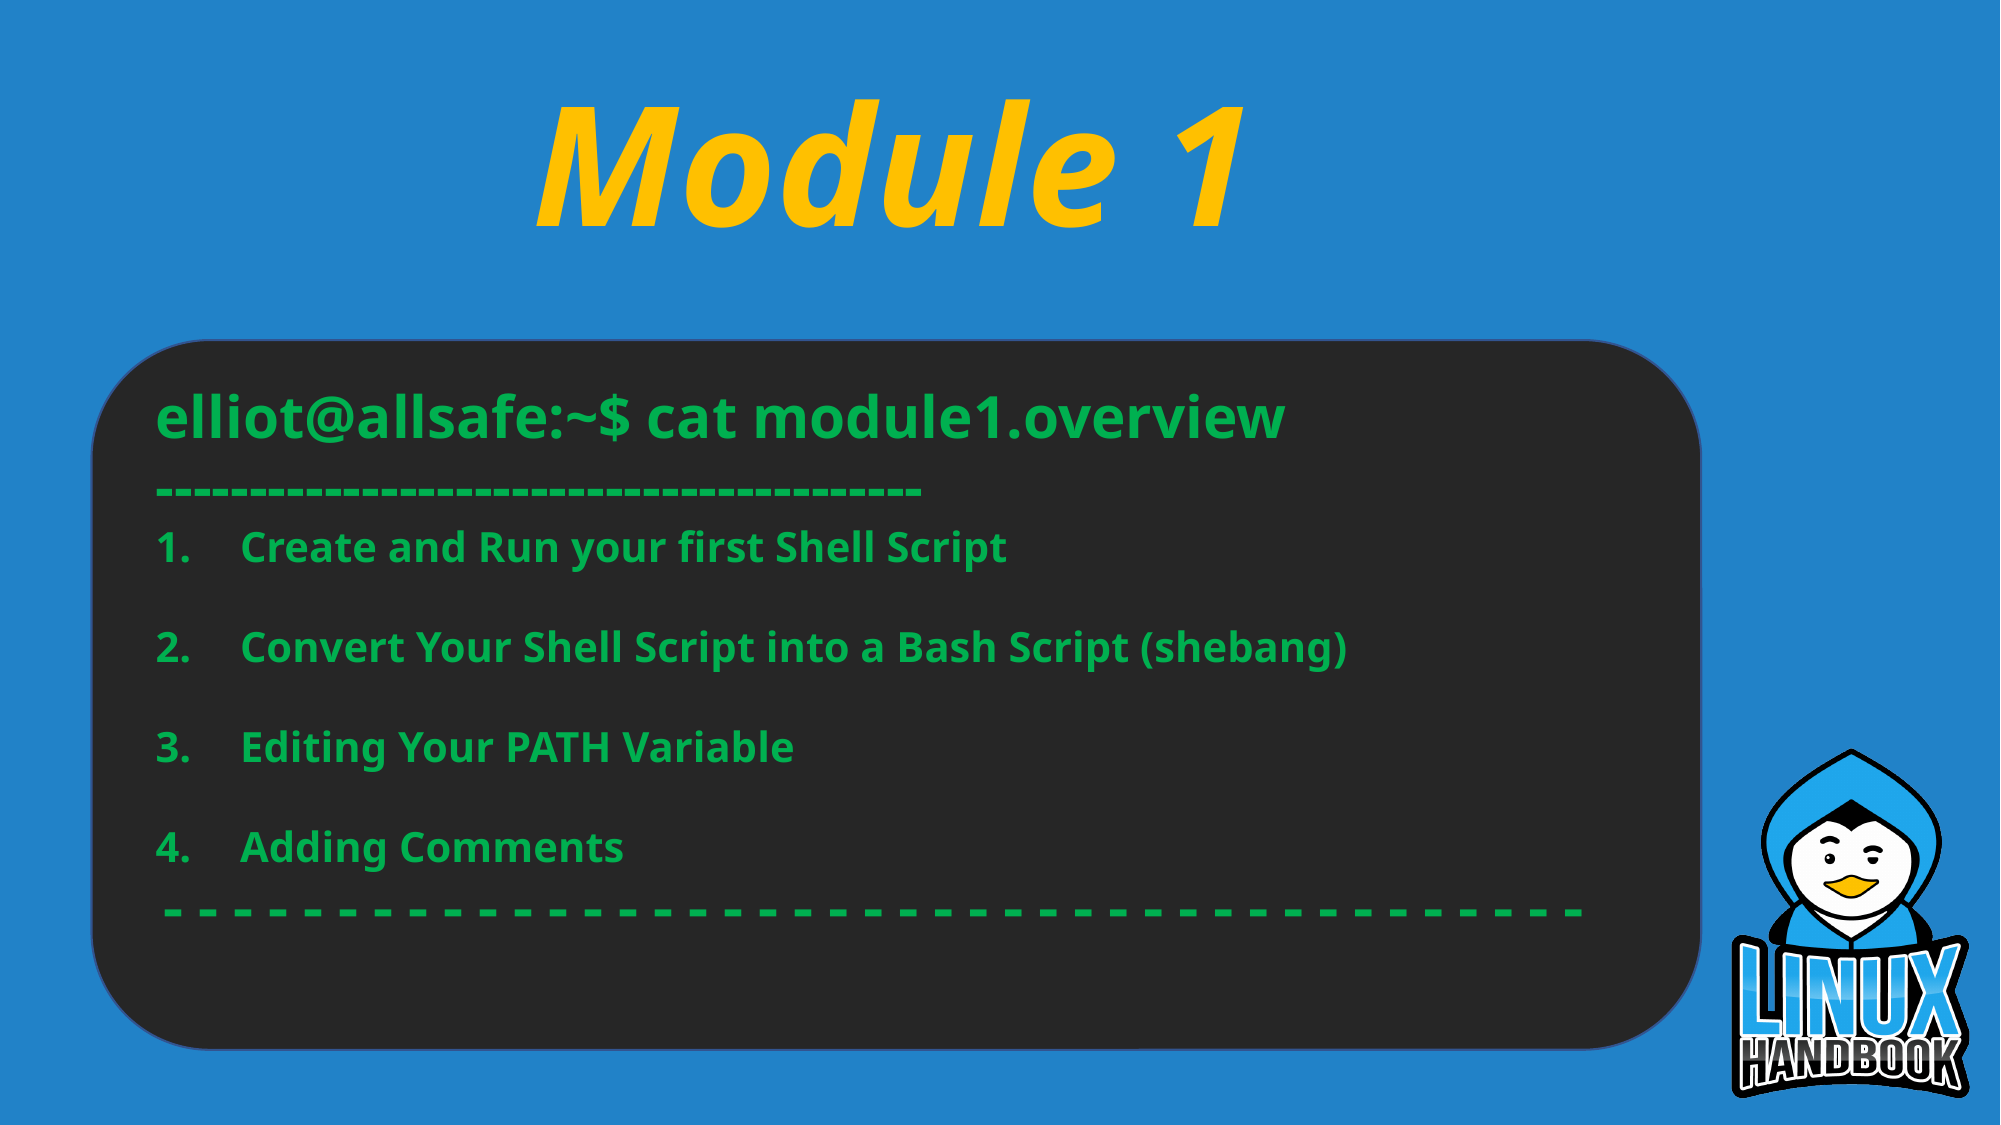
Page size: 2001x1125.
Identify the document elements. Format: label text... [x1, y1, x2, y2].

text_box [90, 339, 1703, 1051]
picture [1650, 724, 2000, 1125]
text_box elliot@allsafe:~$ cat module1.overview ----------------------------------------- Create and Run your first Shell Script Convert Your Shell Script into a Bash Script (shebang) Editing Your PATH Variable Adding Comments ----------------------------------------- [140, 373, 1636, 948]
list Module 1 [517, 75, 1973, 249]
